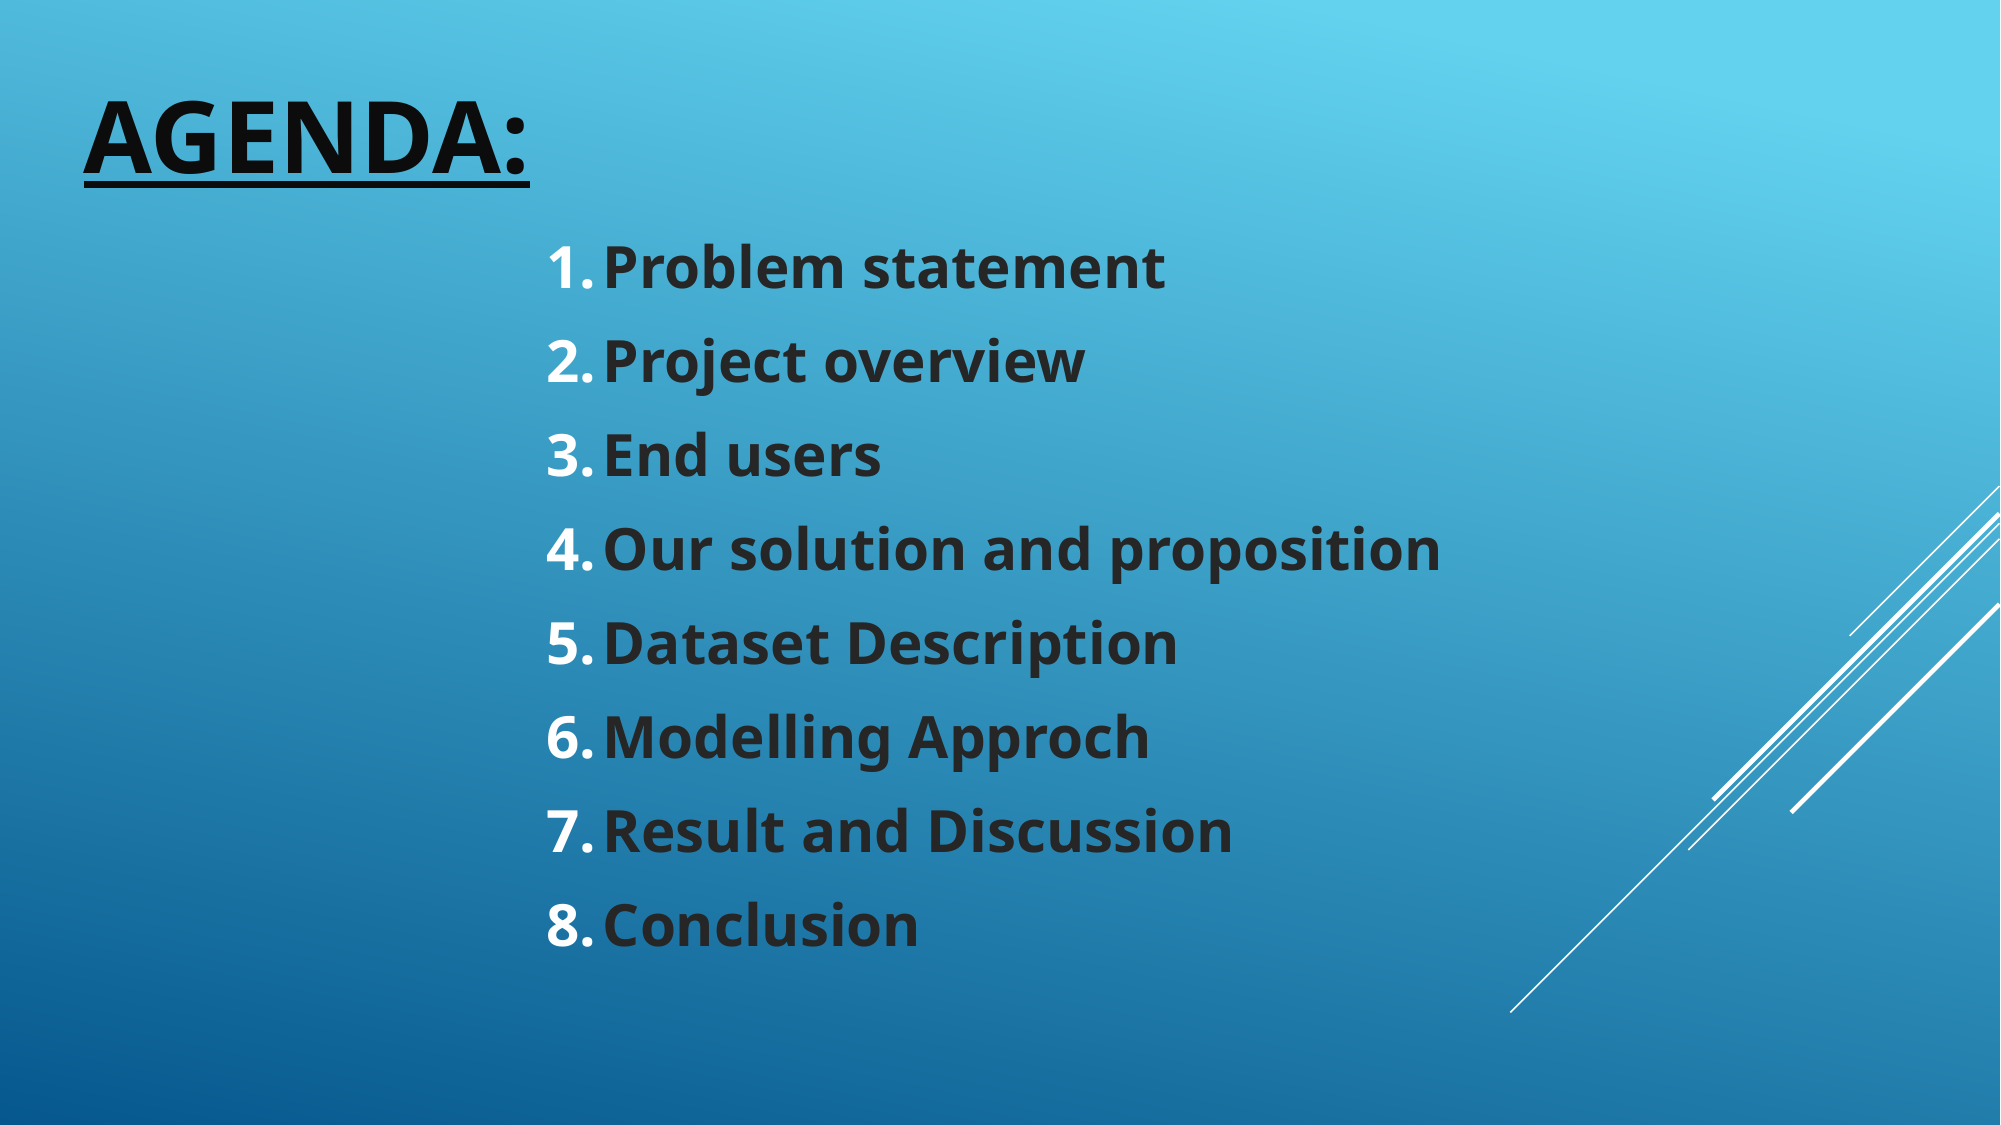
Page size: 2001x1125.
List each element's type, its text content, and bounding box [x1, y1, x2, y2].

title AGENDA: [68, 19, 1469, 201]
list Problem statement Project overview End users Our solution and proposition Dataset Description Modelling Approch Result and Discussion Conclusion [531, 222, 1914, 1015]
